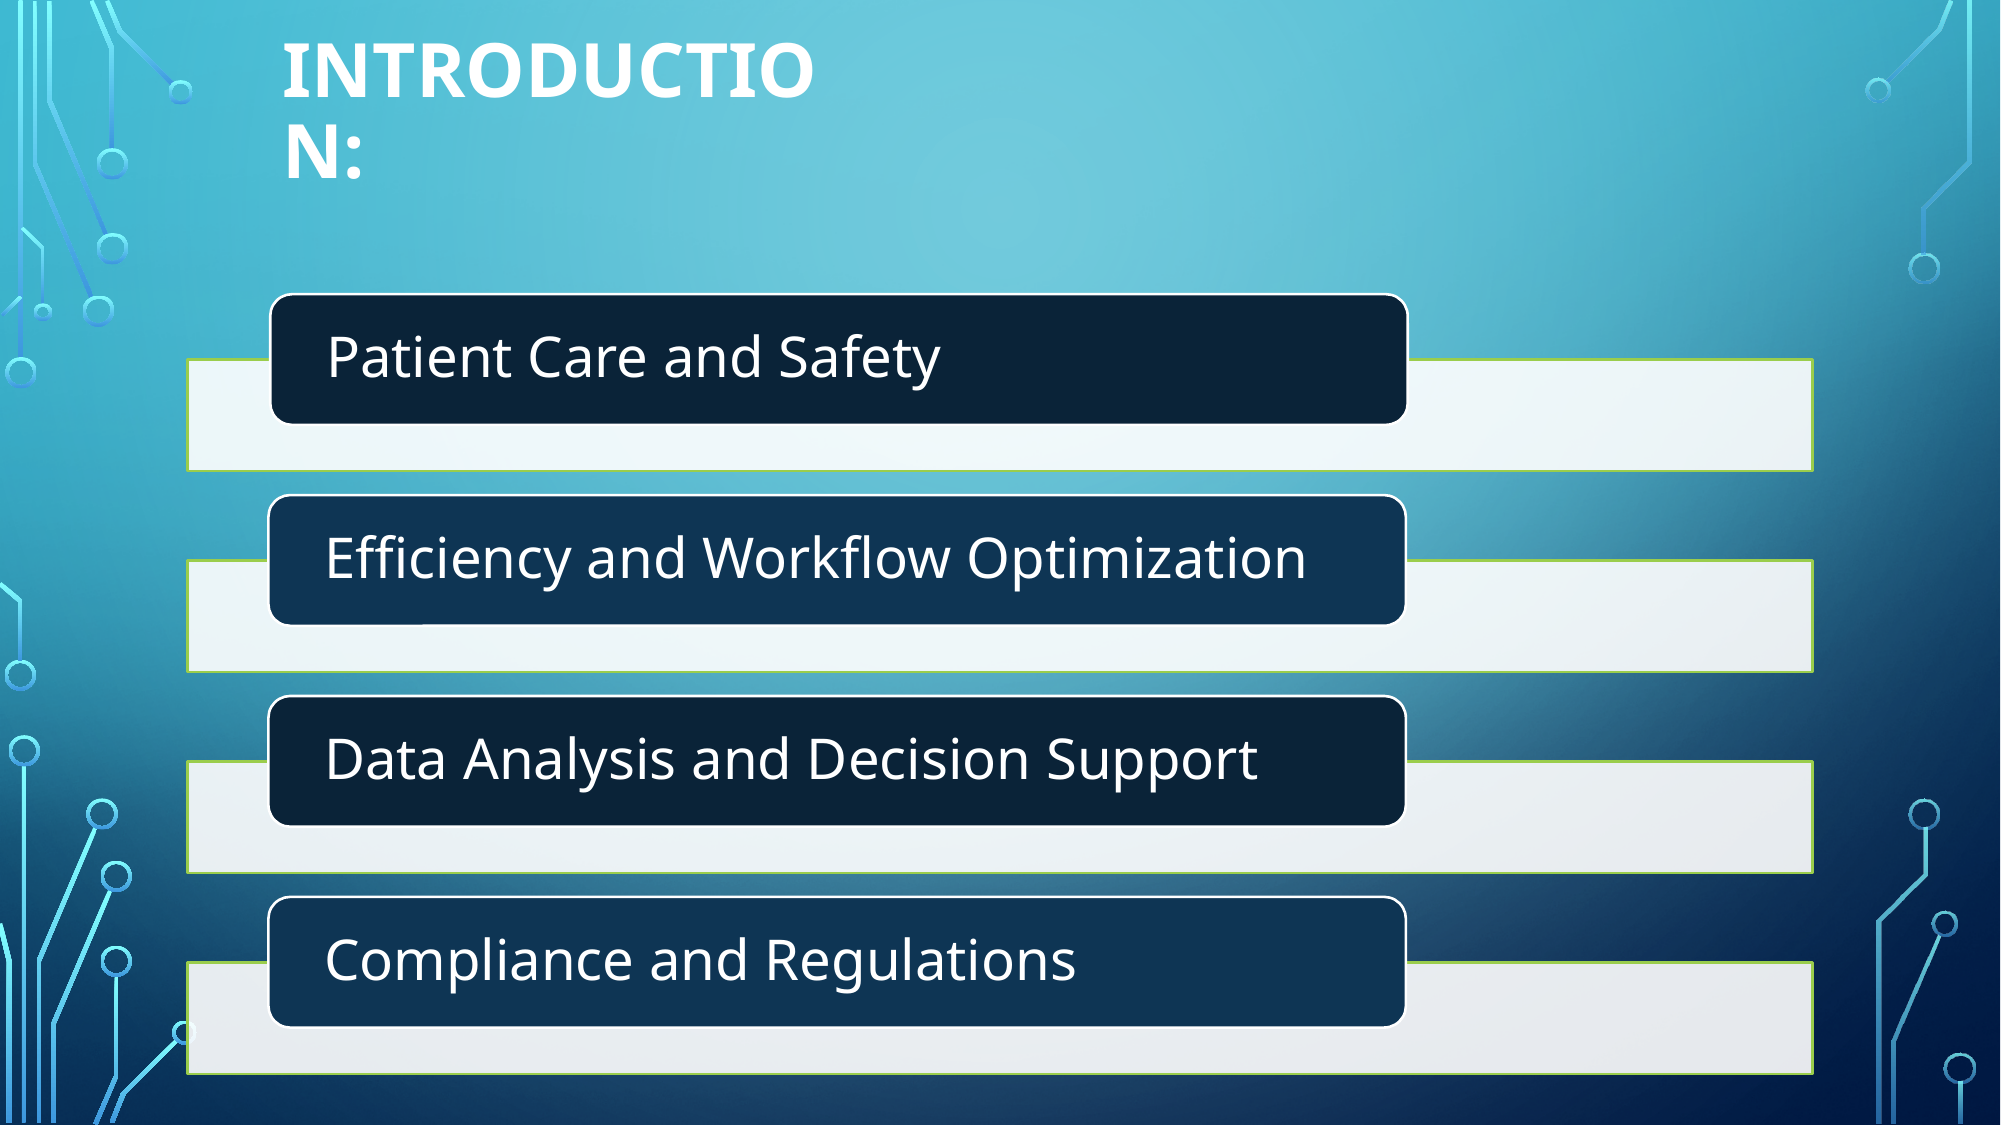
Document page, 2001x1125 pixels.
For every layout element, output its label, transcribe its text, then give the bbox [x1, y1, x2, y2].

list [186, 281, 1813, 1087]
title INTRODUCTION: [267, 38, 837, 188]
